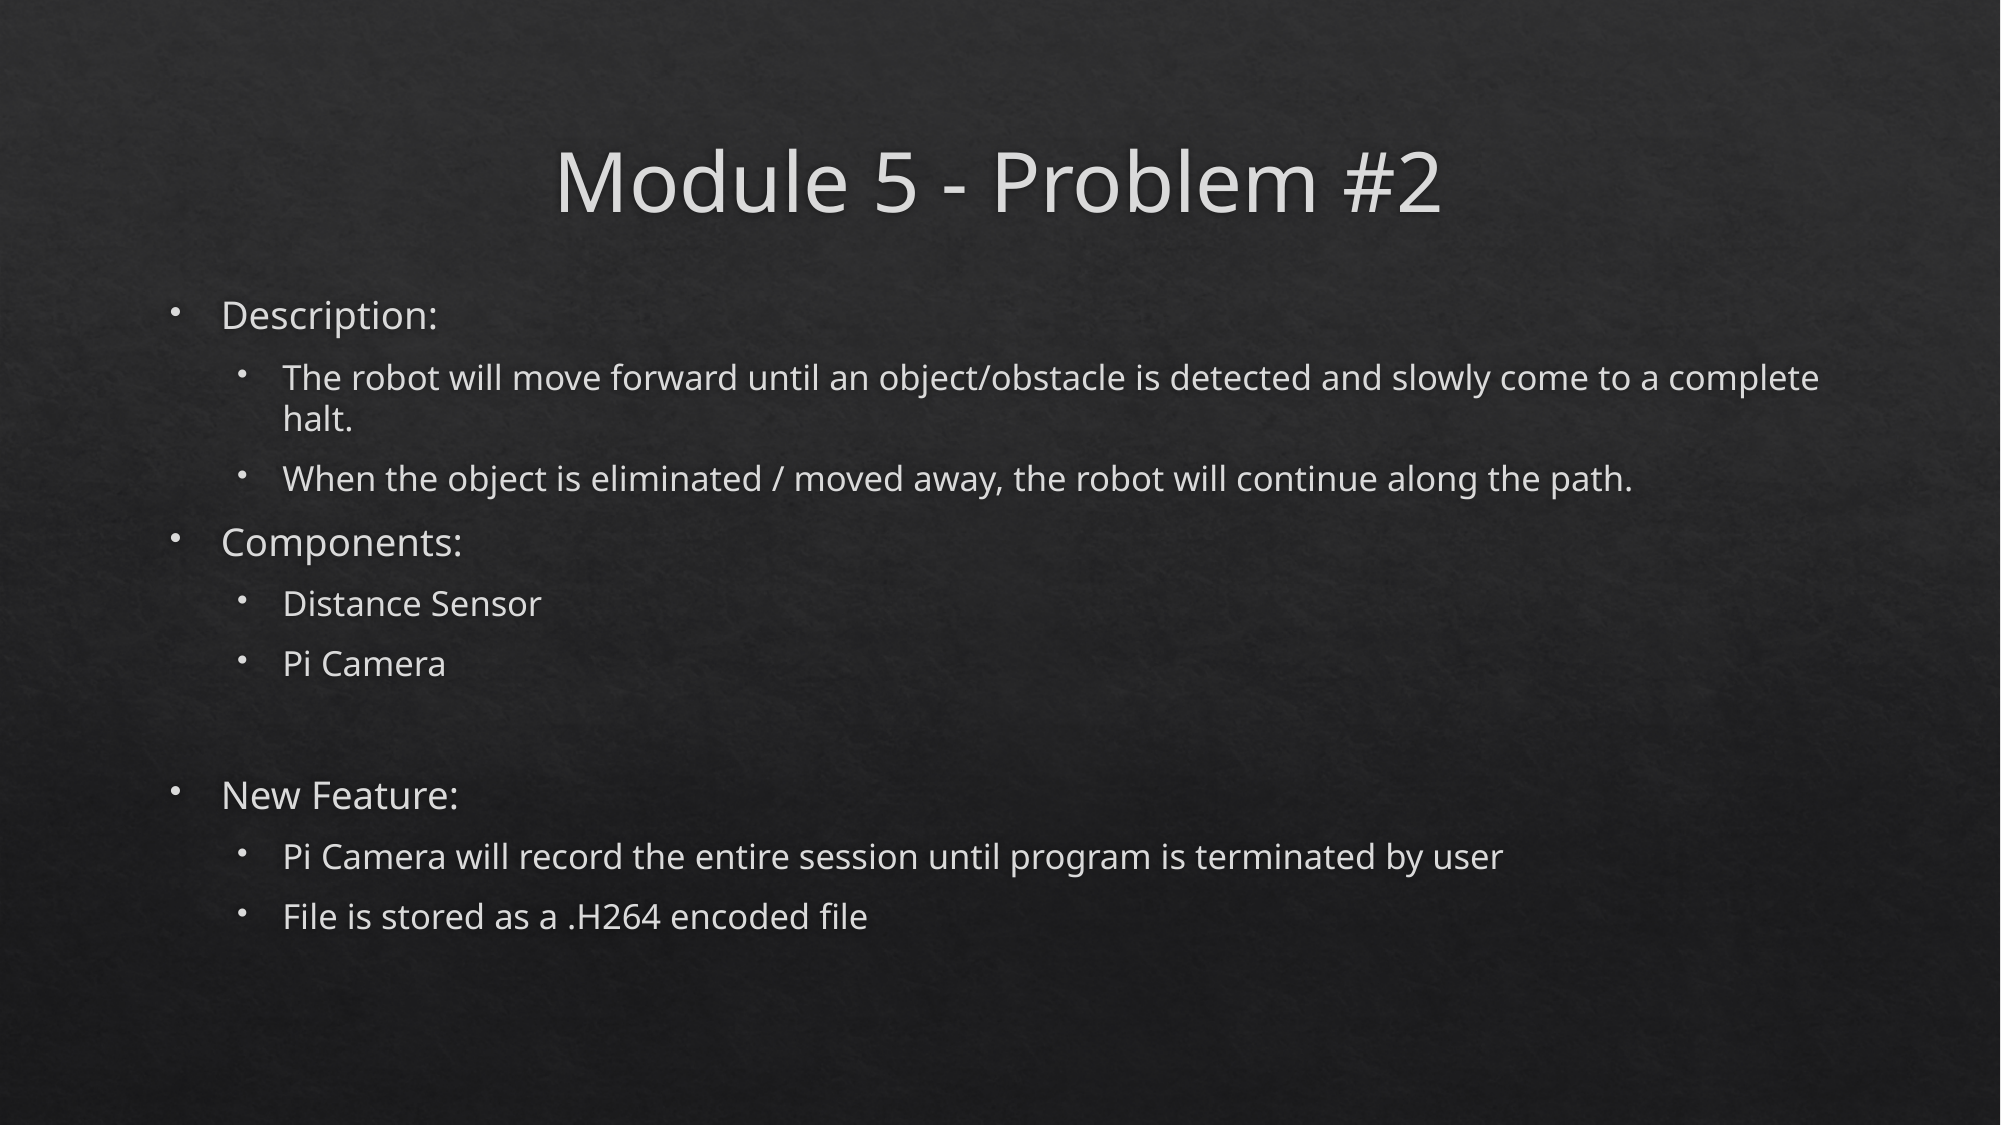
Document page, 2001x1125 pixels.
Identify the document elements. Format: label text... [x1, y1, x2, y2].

title Module 5 - Problem #2 [149, 99, 1849, 260]
list Description: The robot will move forward until an object/obstacle is detected and slowly come to a complete halt. When the object is eliminated / moved away, the robot will continue along the path. Components: Distance Sensor Pi Camera New Feature: Pi Camera will record the entire session until program is terminated by user File is stored as a .H264 encoded file [149, 284, 1849, 950]
